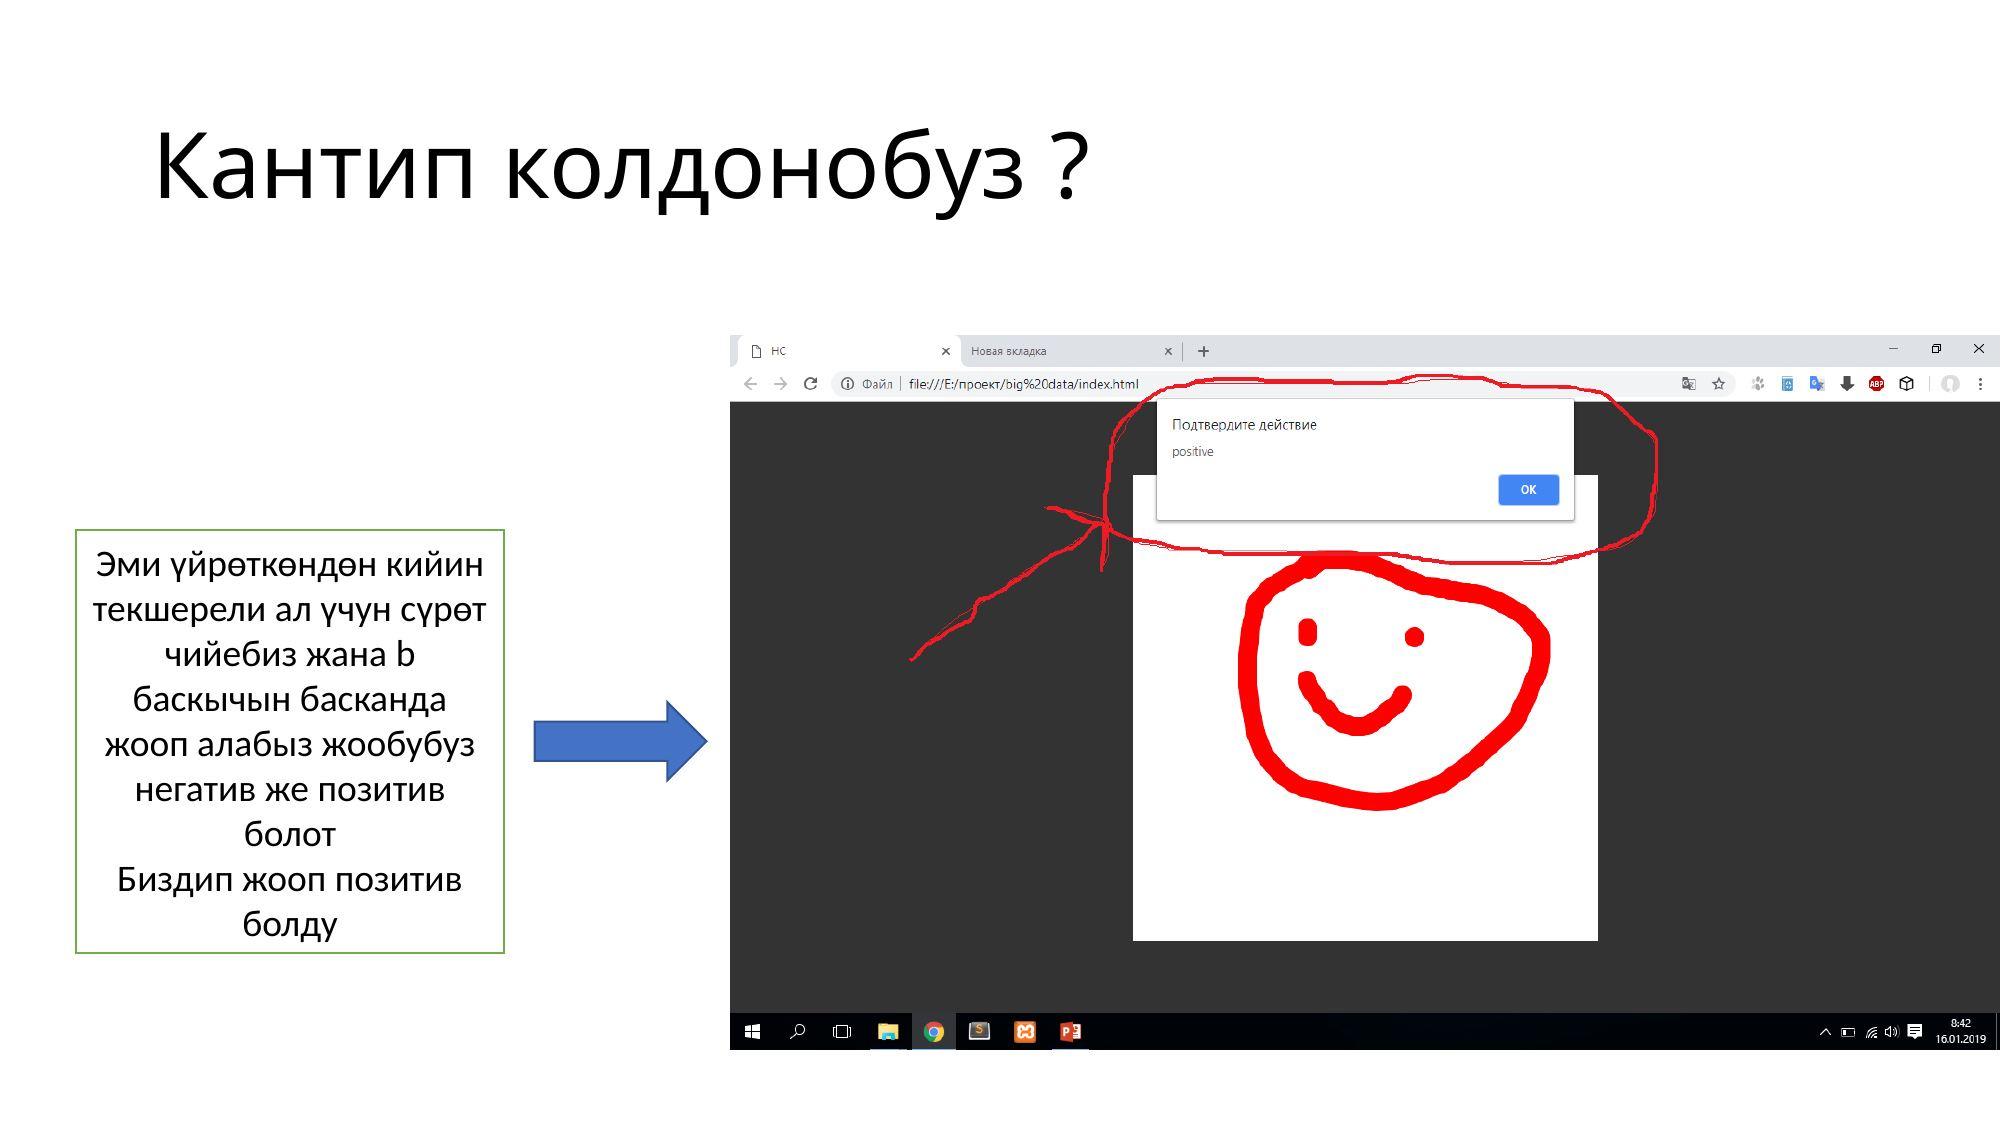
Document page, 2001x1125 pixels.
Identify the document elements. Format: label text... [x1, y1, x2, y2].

text_box [533, 699, 708, 783]
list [730, 335, 2000, 1050]
text_box Эми үйрөткөндөн кийин текшерели ал үчун сүрөт чийебиз жана b баскычын басканда жооп алабыз жообубуз негатив же позитив болот Биздип жооп позитив болду [75, 529, 505, 954]
title Кантип колдонобуз ? [137, 59, 1863, 278]
